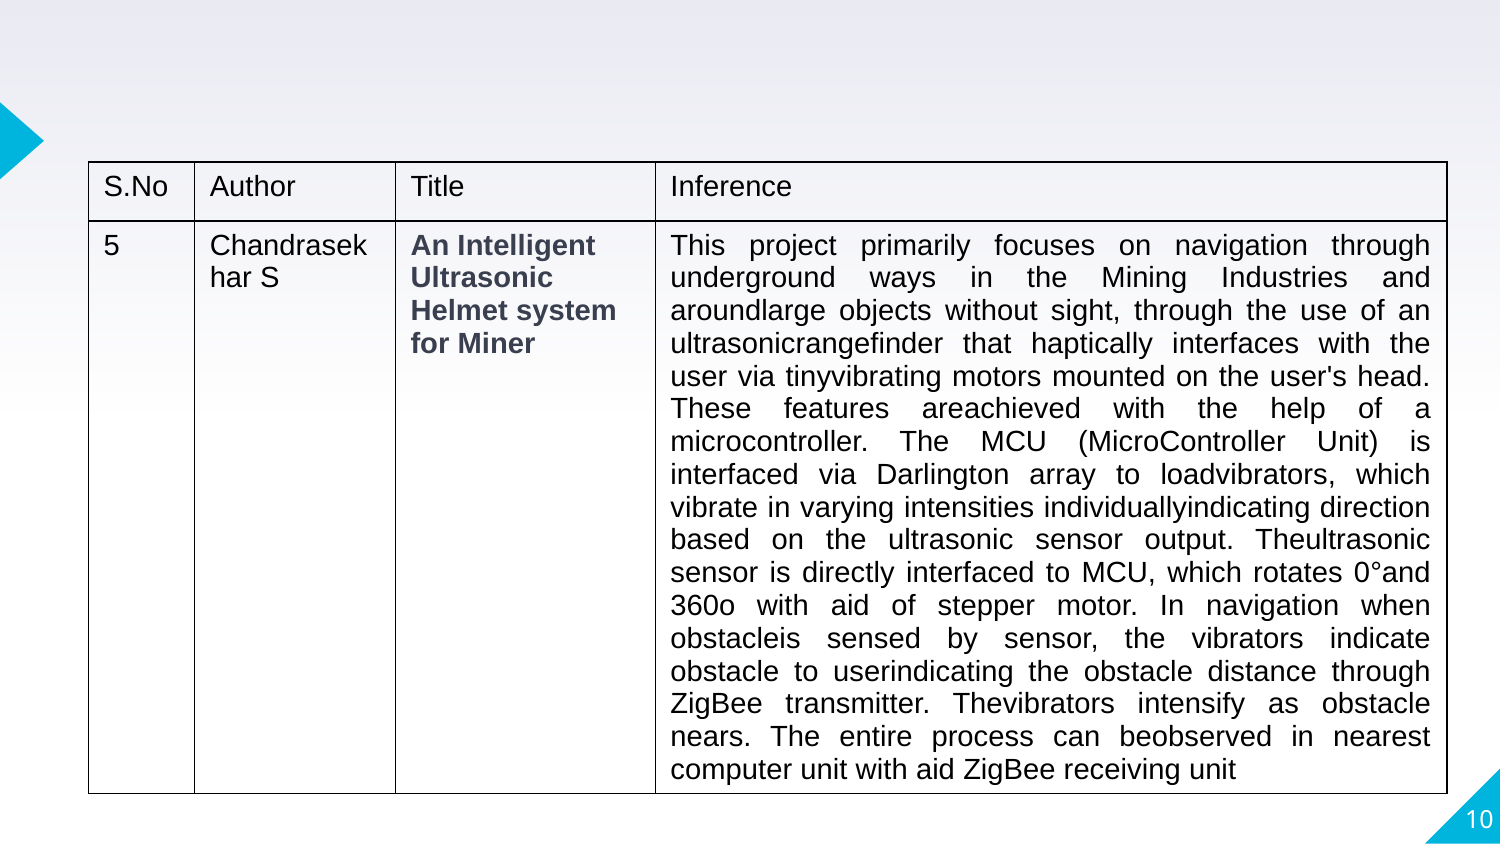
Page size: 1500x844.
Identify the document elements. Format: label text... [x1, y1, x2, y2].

table_header Author [195, 163, 395, 220]
table_cell 5 [89, 222, 194, 793]
table_cell An Intelligent Ultrasonic Helmet system for Miner [396, 222, 655, 793]
table_header Title [396, 163, 655, 220]
slide_number 10 [1418, 760, 1494, 838]
table_header Inference [656, 163, 1446, 220]
table_cell This project primarily focuses on navigation through underground ways in the Mining Industries and aroundlarge objects without sight, through the use of an ultrasonicrangefinder that haptically interfaces with the user via tinyvibrating motors mounted on the user's head. These features areachieved with the help of a microcontroller. The MCU (MicroController Unit) is interfaced via Darlington array to loadvibrators, which vibrate in varying intensities individuallyindicating direction based on the ultrasonic sensor output. Theultrasonic sensor is directly interfaced to MCU, which rotates 0°and 360o with aid of stepper motor. In navigation when obstacleis sensed by sensor, the vibrators indicate obstacle to userindicating the obstacle distance through ZigBee transmitter. Thevibrators intensify as obstacle nears. The entire process can beobserved in nearest computer unit with aid ZigBee receiving unit [656, 222, 1446, 793]
table_header S.No [89, 163, 194, 220]
table_cell Chandrasekhar S [195, 222, 395, 793]
